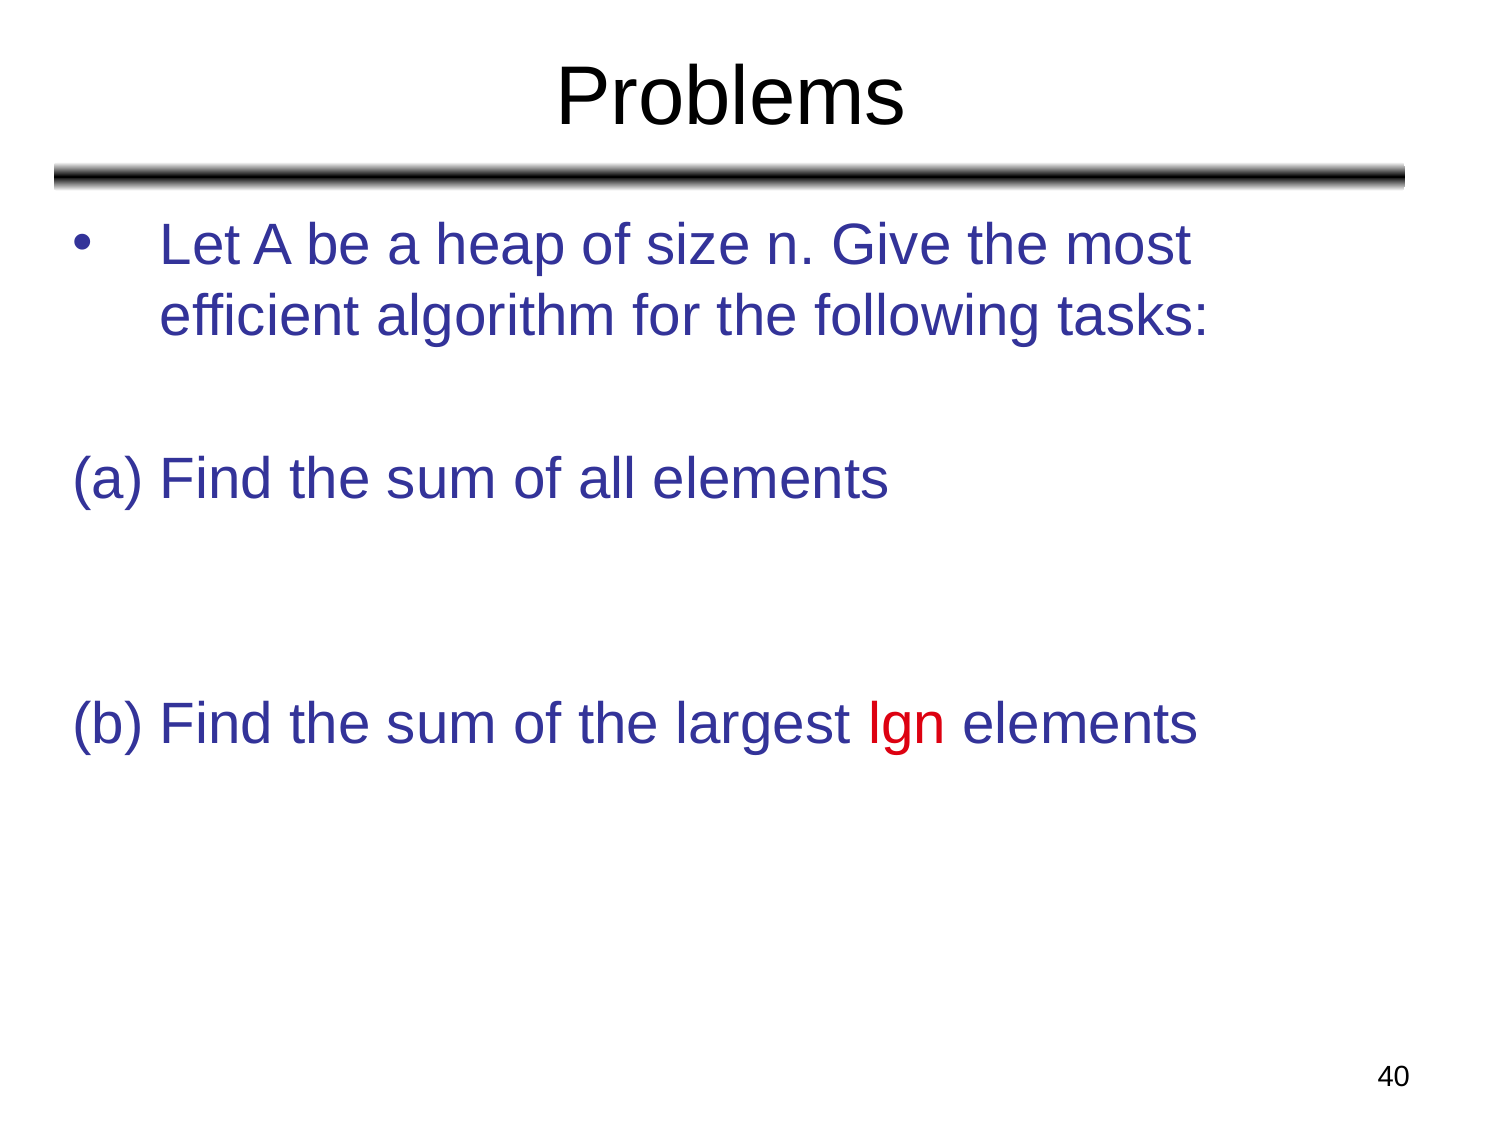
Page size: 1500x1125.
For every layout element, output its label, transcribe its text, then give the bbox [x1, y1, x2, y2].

list Let A be a heap of size n. Give the most efficient algorithm for the following tasks: Find the sum of all elements Find the sum of the largest lgn elements [57, 199, 1408, 1032]
text_box ‹#› [1074, 1049, 1425, 1103]
title Problems [55, 16, 1406, 166]
